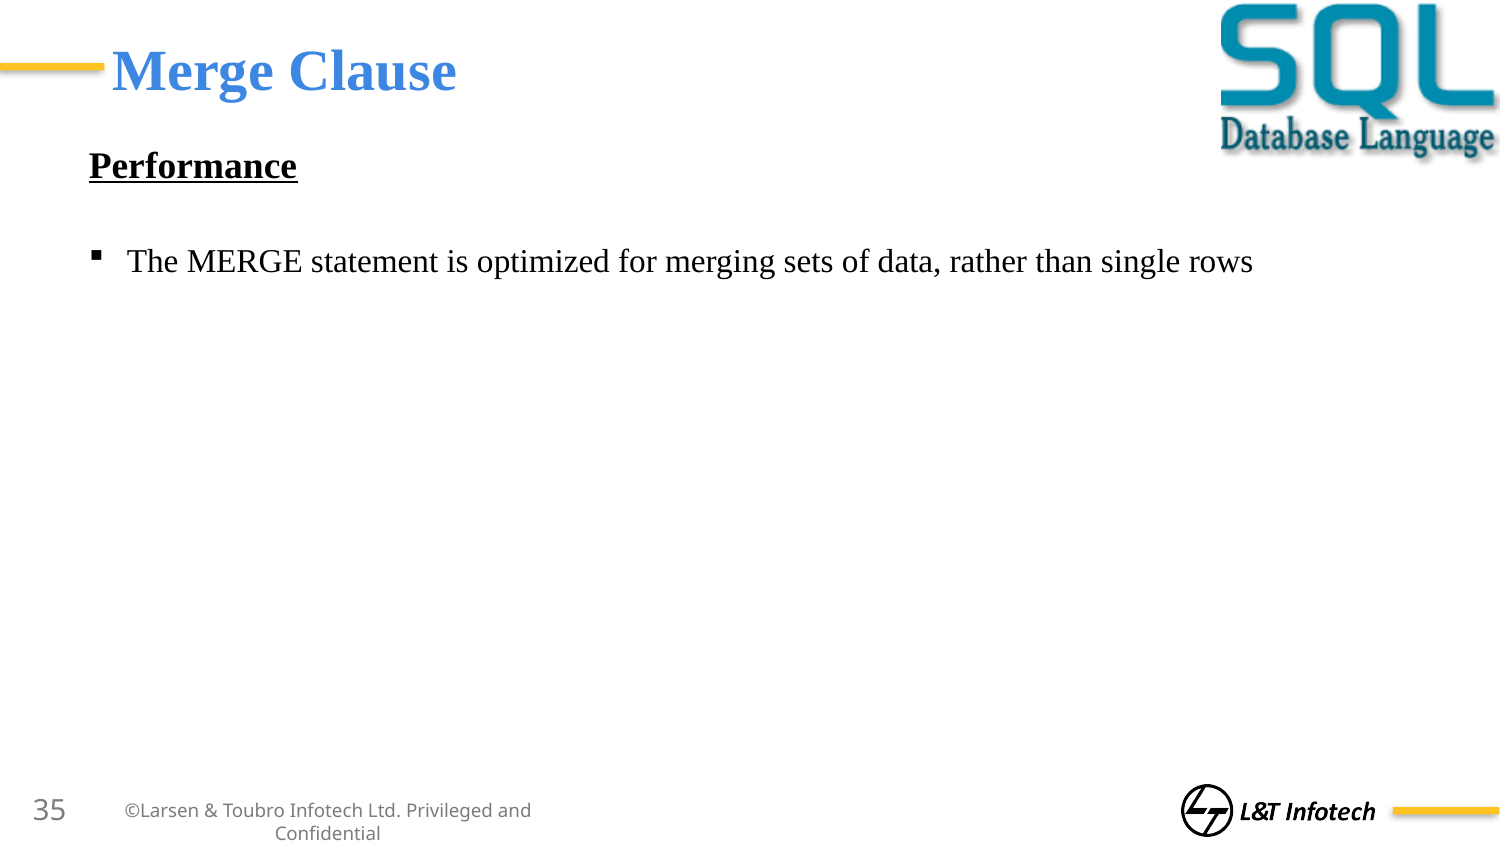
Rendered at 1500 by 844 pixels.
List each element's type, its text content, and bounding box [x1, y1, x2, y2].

list Performance The MERGE statement is optimized for merging sets of data, rather than single rows [69, 146, 1388, 728]
picture [1181, 784, 1375, 837]
picture [1221, 0, 1500, 169]
title Merge Clause [111, 31, 1216, 104]
picture [1221, 45, 1280, 91]
